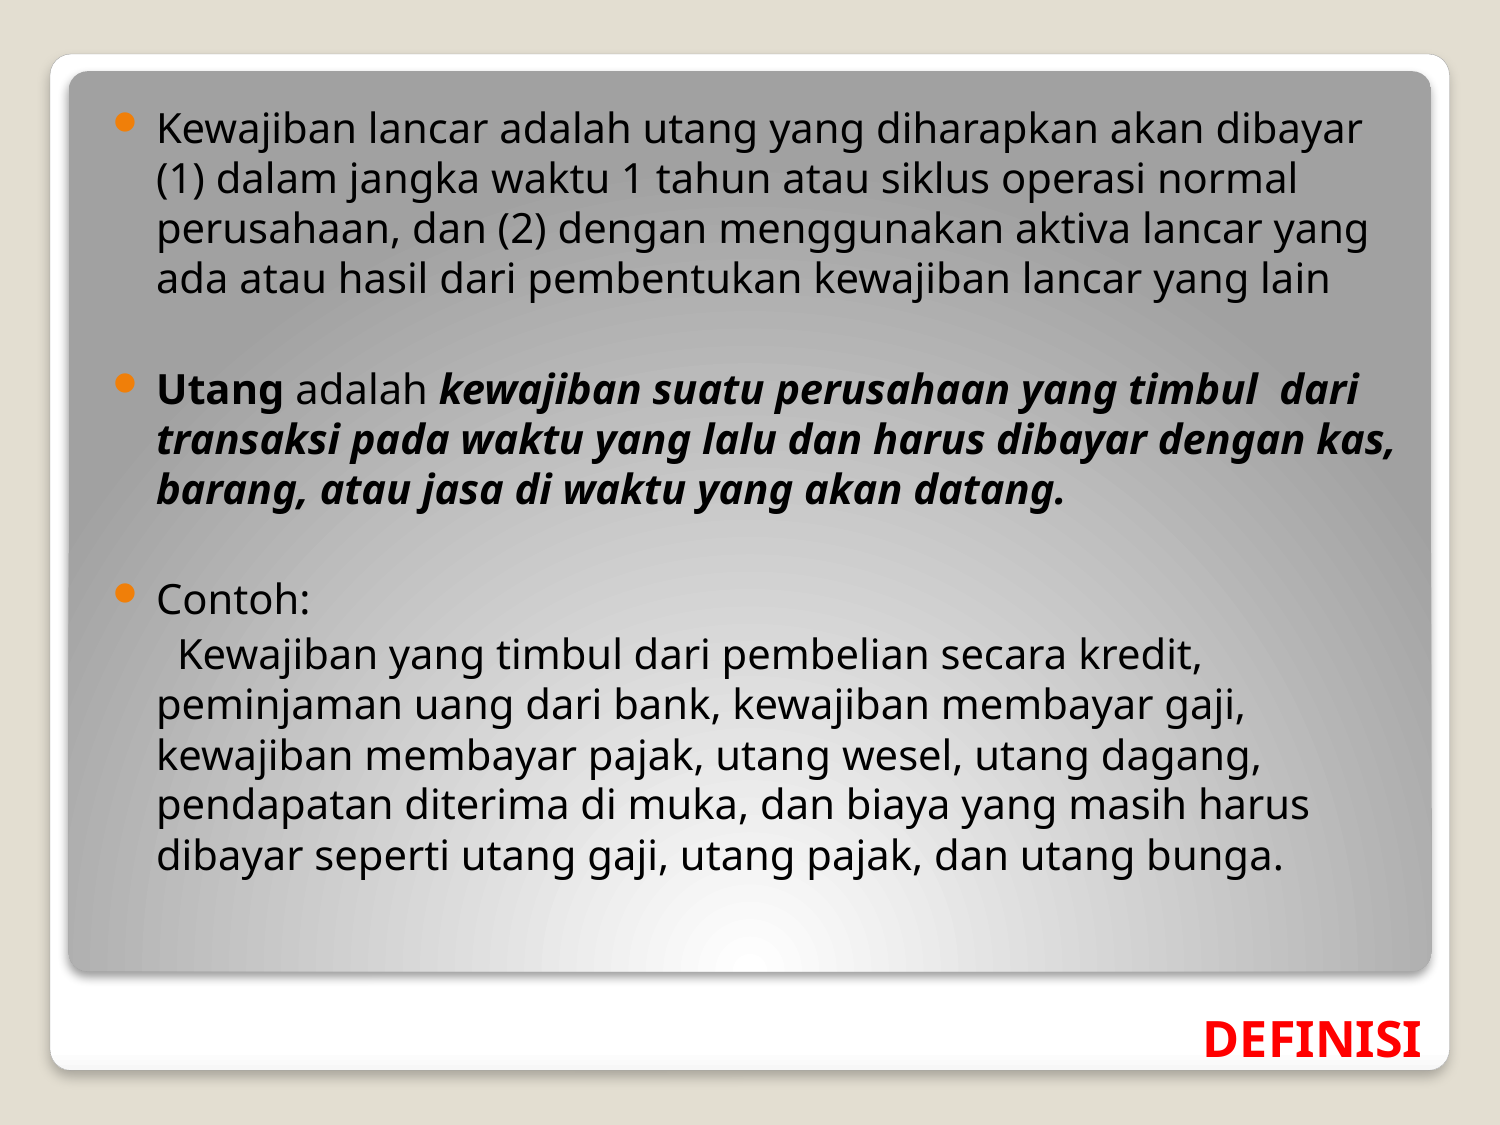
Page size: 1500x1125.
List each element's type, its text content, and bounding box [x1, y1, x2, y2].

title DEFINISI [537, 999, 1438, 1075]
list Kewajiban lancar adalah utang yang diharapkan akan dibayar (1) dalam jangka waktu 1 tahun atau siklus operasi normal perusahaan, dan (2) dengan menggunakan aktiva lancar yang ada atau hasil dari pembentukan kewajiban lancar yang lain Utang adalah kewajiban suatu perusahaan yang timbul dari transaksi pada waktu yang lalu dan harus dibayar dengan kas, barang, atau jasa di waktu yang akan datang. Contoh: Kewajiban yang timbul dari pembelian secara kredit, peminjaman uang dari bank, kewajiban membayar gaji, kewajiban membayar pajak, utang wesel, utang dagang, pendapatan diterima di muka, dan biaya yang masih harus dibayar seperti utang gaji, utang pajak, dan utang bunga. [82, 86, 1425, 774]
